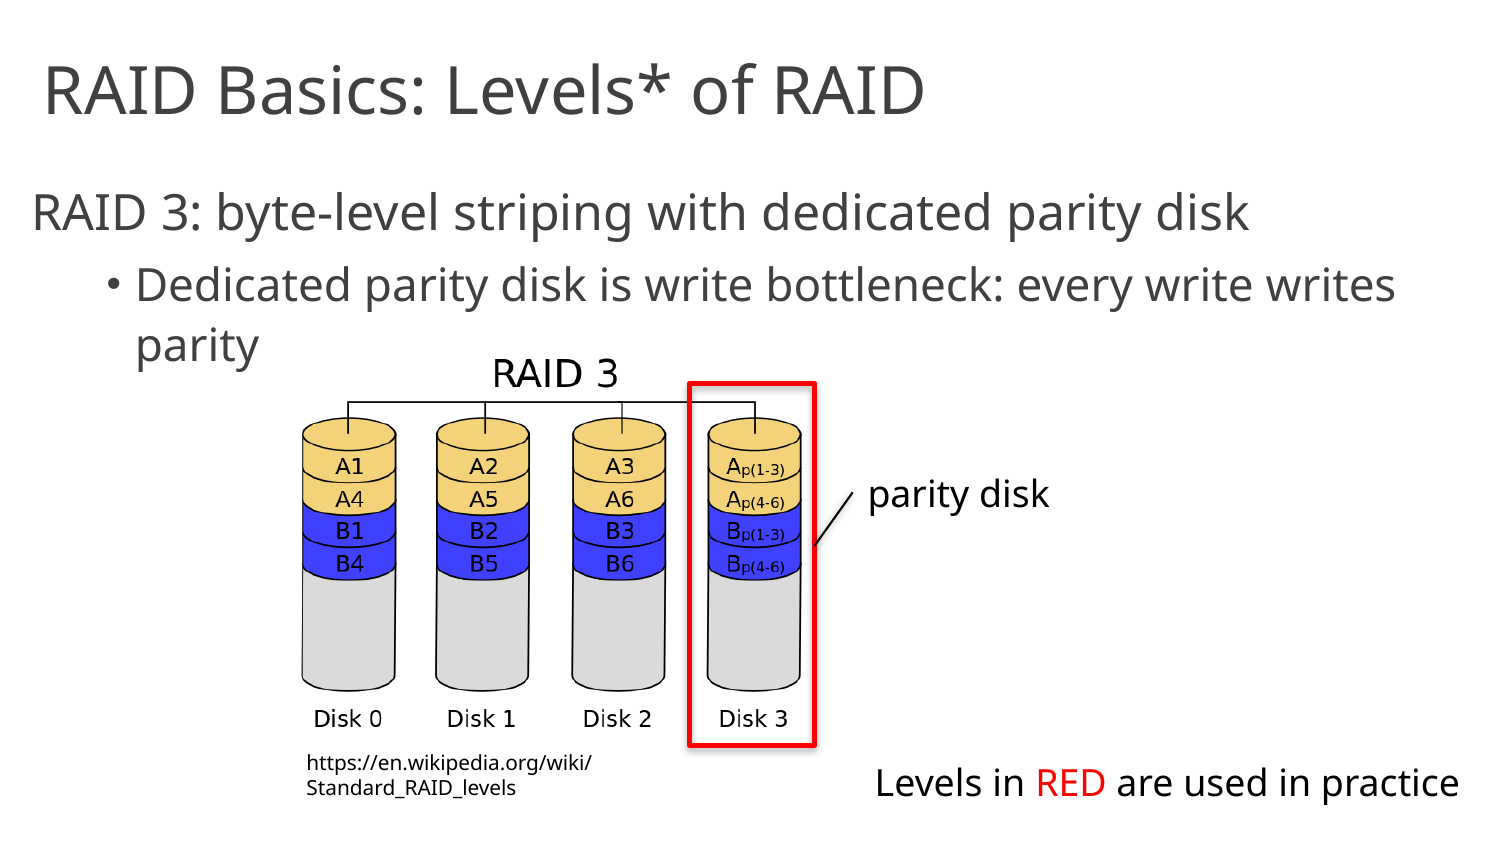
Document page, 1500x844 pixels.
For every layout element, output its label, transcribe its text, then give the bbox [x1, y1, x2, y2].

text_box https://en.wikipedia.org/wiki/Standard_RAID_levels [291, 756, 786, 807]
picture [283, 345, 827, 749]
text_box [689, 383, 1058, 746]
list RAID 3: byte-level striping with dedicated parity disk Dedicated parity disk is write bottleneck: every write writes parity [16, 167, 1500, 409]
title RAID Basics: Levels* of RAID [27, 17, 1480, 158]
text_box Levels in RED are used in practice [859, 752, 1476, 812]
